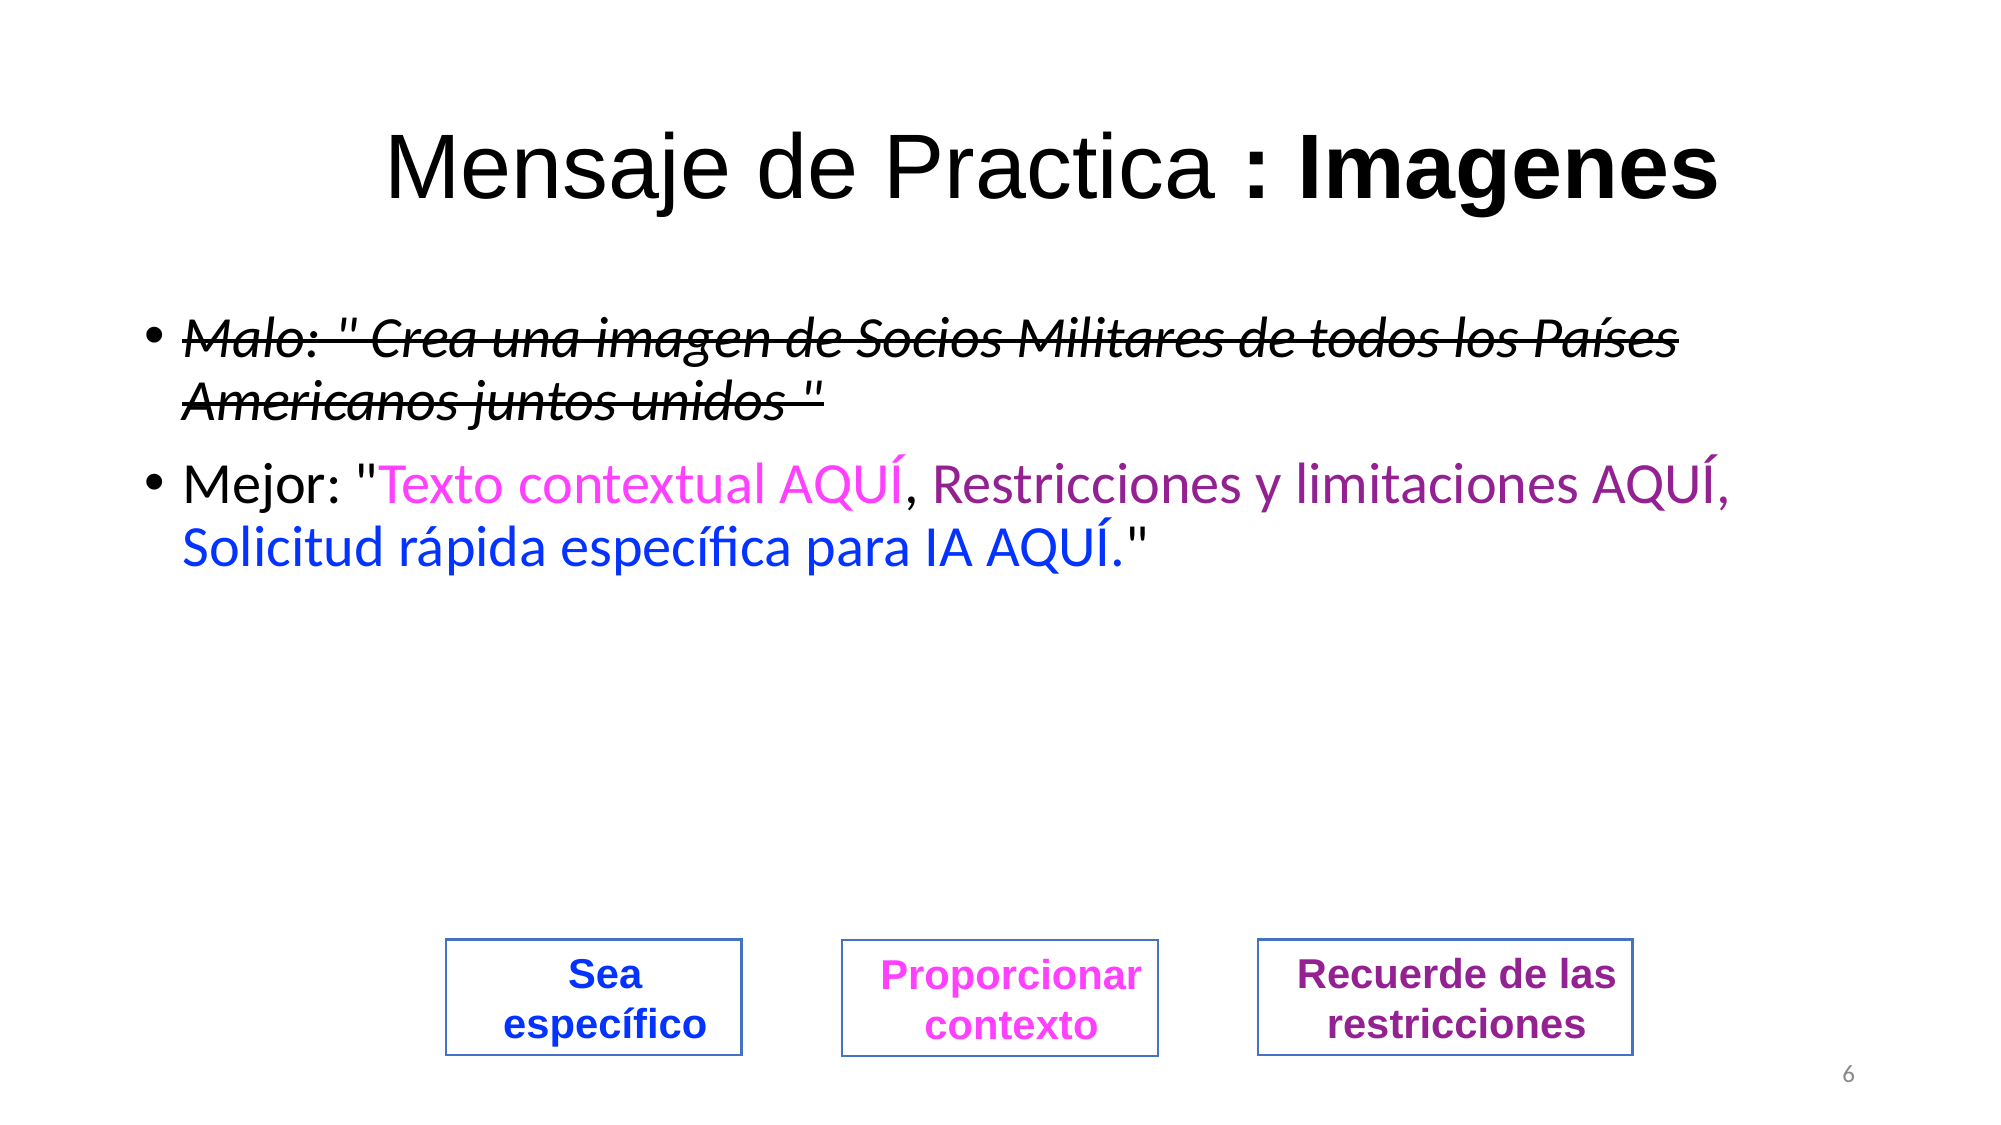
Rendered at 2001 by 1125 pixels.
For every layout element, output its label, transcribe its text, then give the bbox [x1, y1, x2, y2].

slide_number 6 [1832, 1051, 1863, 1094]
text_box Proporcionar contexto [842, 940, 1158, 1056]
text_box Sea específico [445, 939, 742, 1055]
title Mensaje de Practica : Imagenes [242, 59, 1863, 278]
list Malo: " Crea una imagen de Socios Militares de todos los Países Americanos juntos unidos " Mejor: "Texto contextual AQUÍ, Restricciones y limitaciones AQUÍ, Solicitud rápida específica para IA AQUÍ." [136, 298, 1863, 1014]
text_box Recuerde de las restricciones [1258, 939, 1633, 1055]
